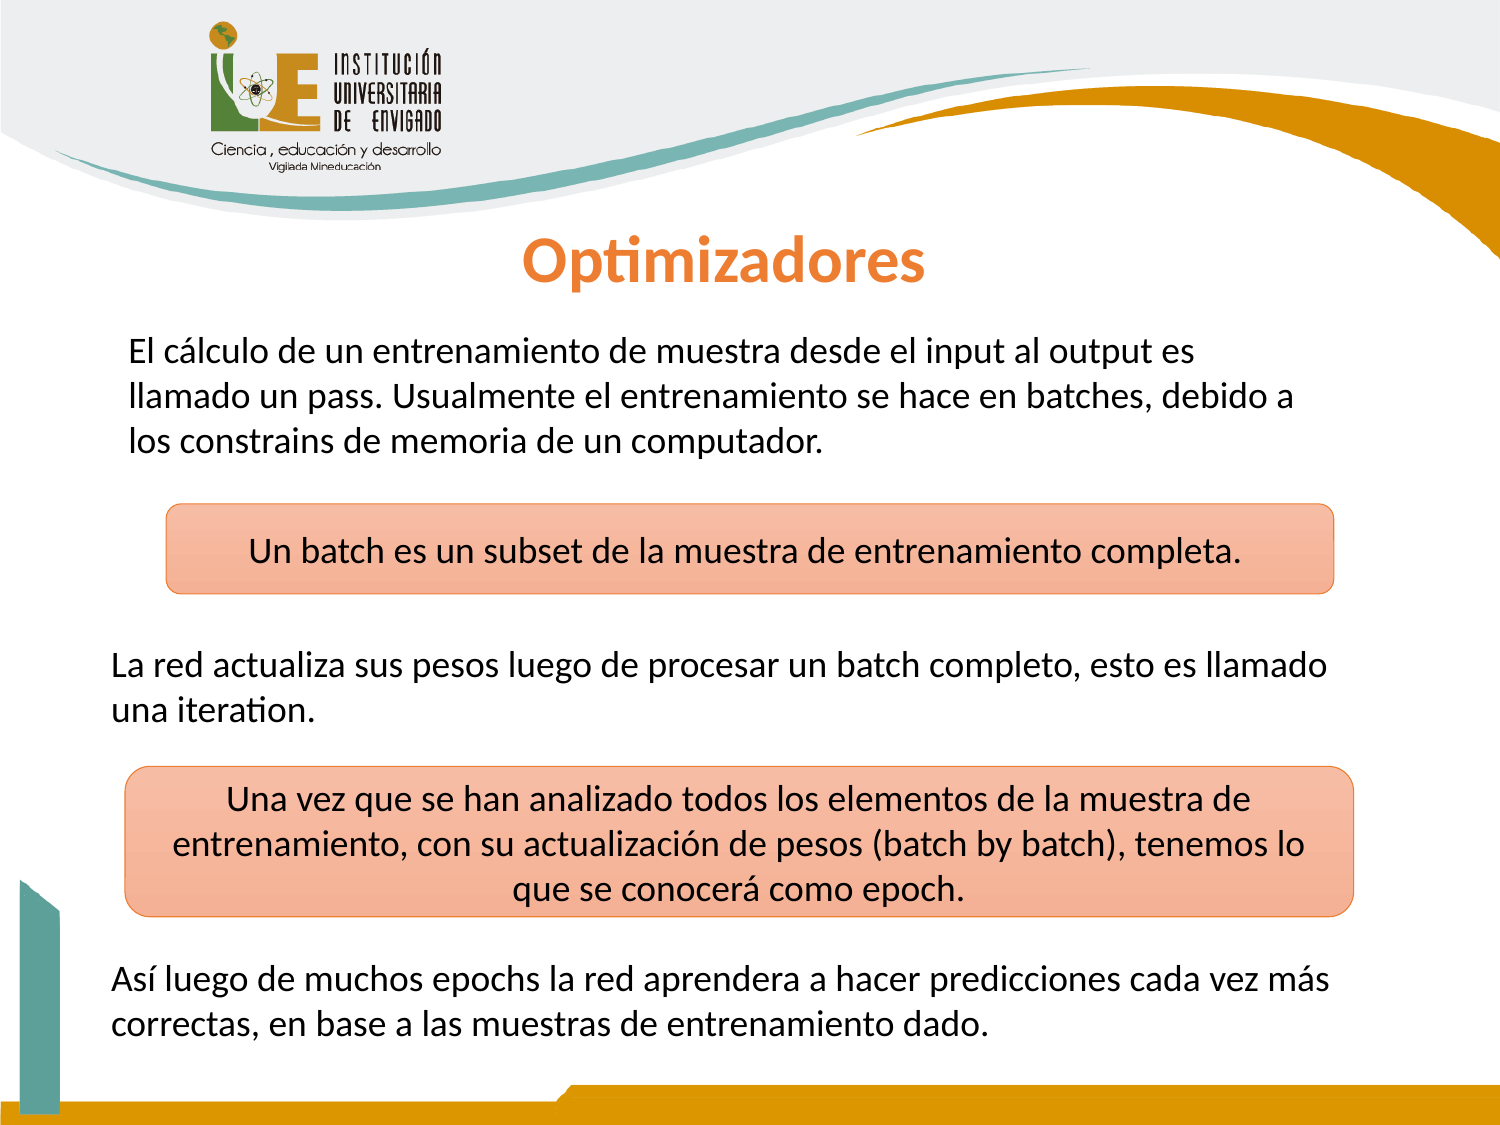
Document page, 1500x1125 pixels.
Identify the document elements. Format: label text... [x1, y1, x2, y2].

text_box Optimizadores [0, 266, 1465, 304]
picture [0, 862, 1500, 1125]
text_box La red actualiza sus pesos luego de procesar un batch completo, esto es llamado una iteration. [96, 632, 1354, 738]
text_box El cálculo de un entrenamiento de muestra desde el input al output es llamado un pass. Usualmente el entrenamiento se hace en batches, debido a los constrains de memoria de un computador. [113, 318, 1337, 469]
text_box Un batch es un subset de la muestra de entrenamiento completa. [165, 503, 1335, 595]
picture [0, 0, 1500, 266]
text_box Una vez que se han analizado todos los elementos de la muestra de entrenamiento, con su actualización de pesos (batch by batch), tenemos lo que se conocerá como epoch. [124, 765, 1355, 862]
